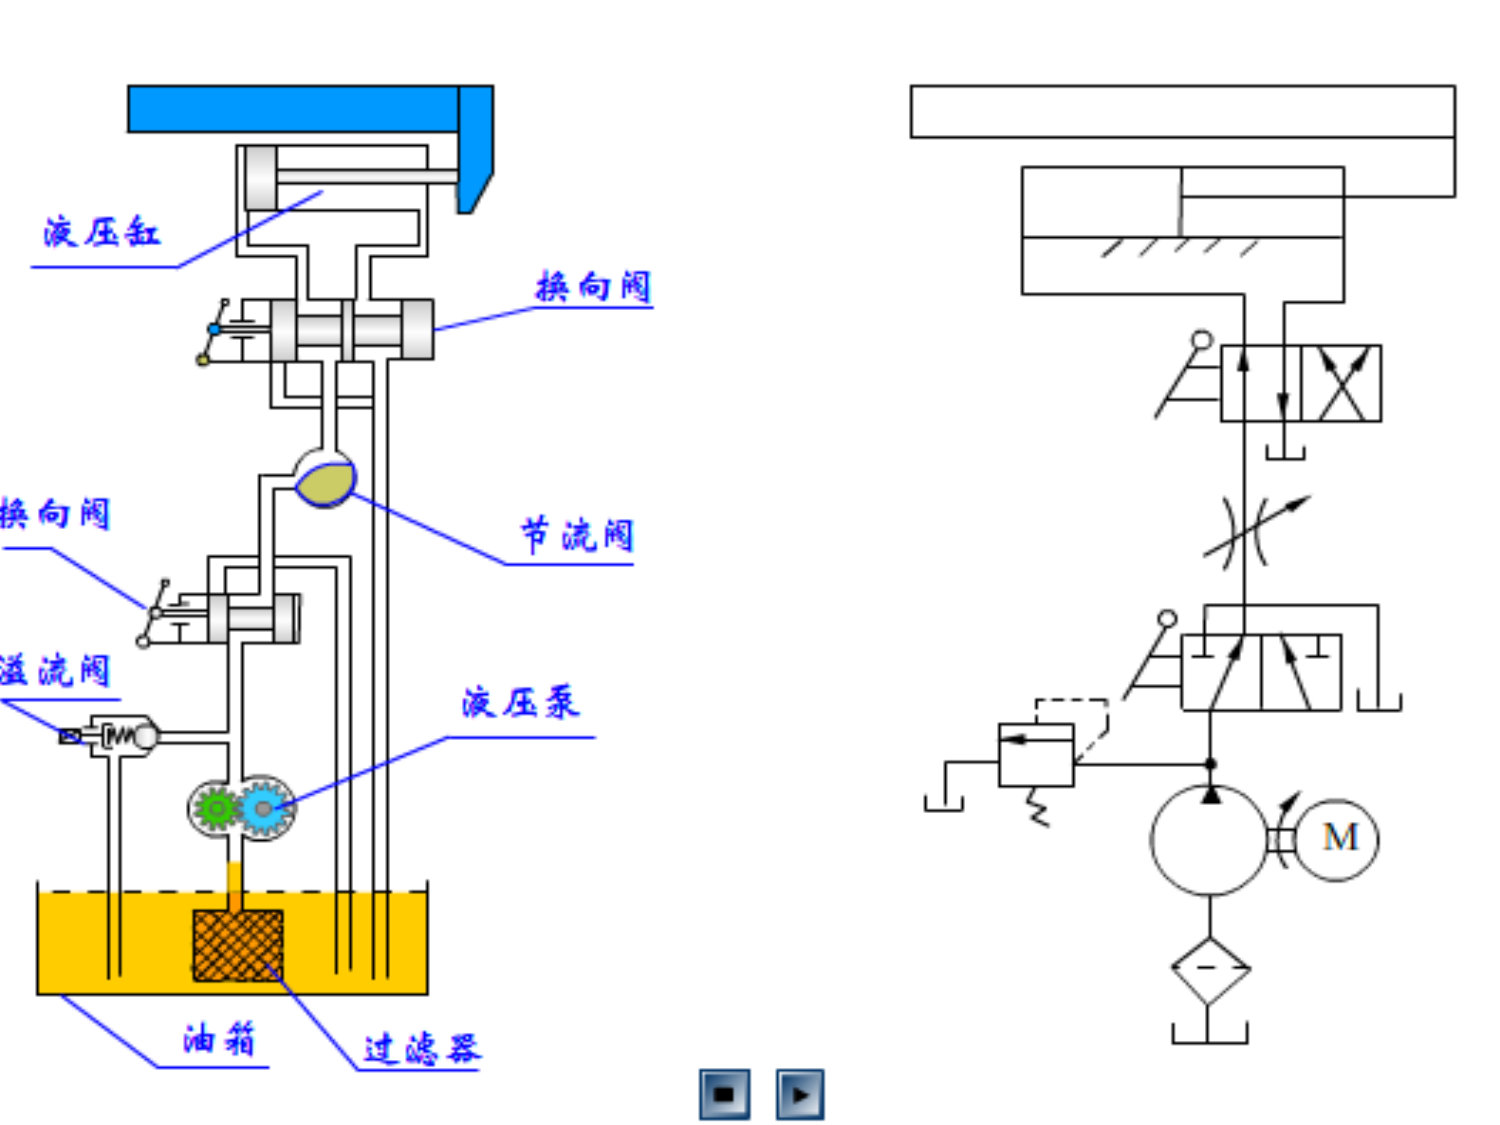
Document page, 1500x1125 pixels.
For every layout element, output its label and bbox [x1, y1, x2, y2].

list [0, 0, 1500, 1125]
